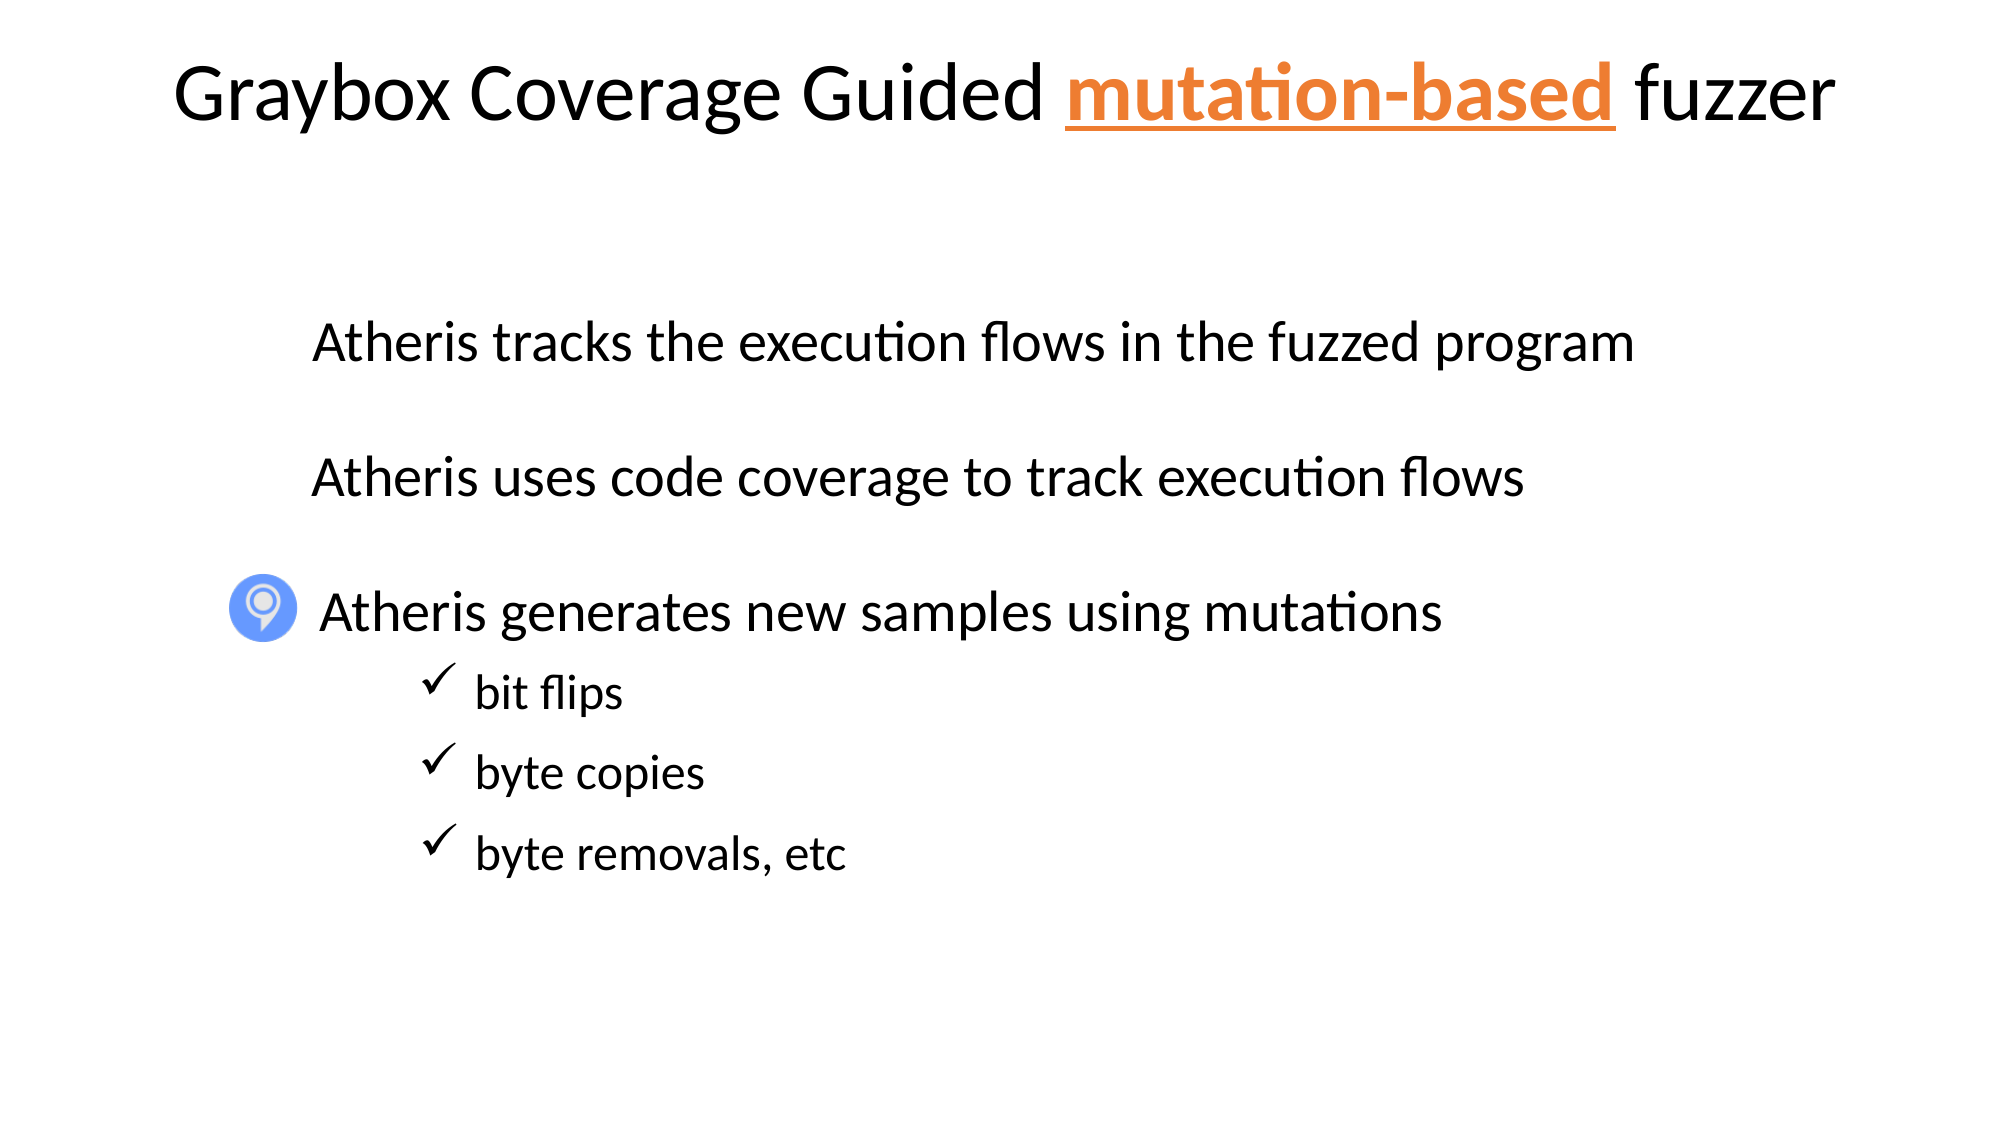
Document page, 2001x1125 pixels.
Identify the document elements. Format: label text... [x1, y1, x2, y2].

text_box byte removals, etc [403, 813, 862, 889]
text_box byte copies [403, 732, 721, 808]
text_box Atheris tracks the execution flows in the fuzzed program [297, 295, 1652, 381]
picture [228, 573, 298, 643]
text_box Atheris generates new samples using mutations [304, 566, 1459, 651]
text_box bit flips [403, 651, 639, 727]
text_box Atheris uses code coverage to track execution flows [296, 430, 1542, 516]
text_box Graybox Coverage Guided mutation-based fuzzer [158, 29, 1854, 145]
